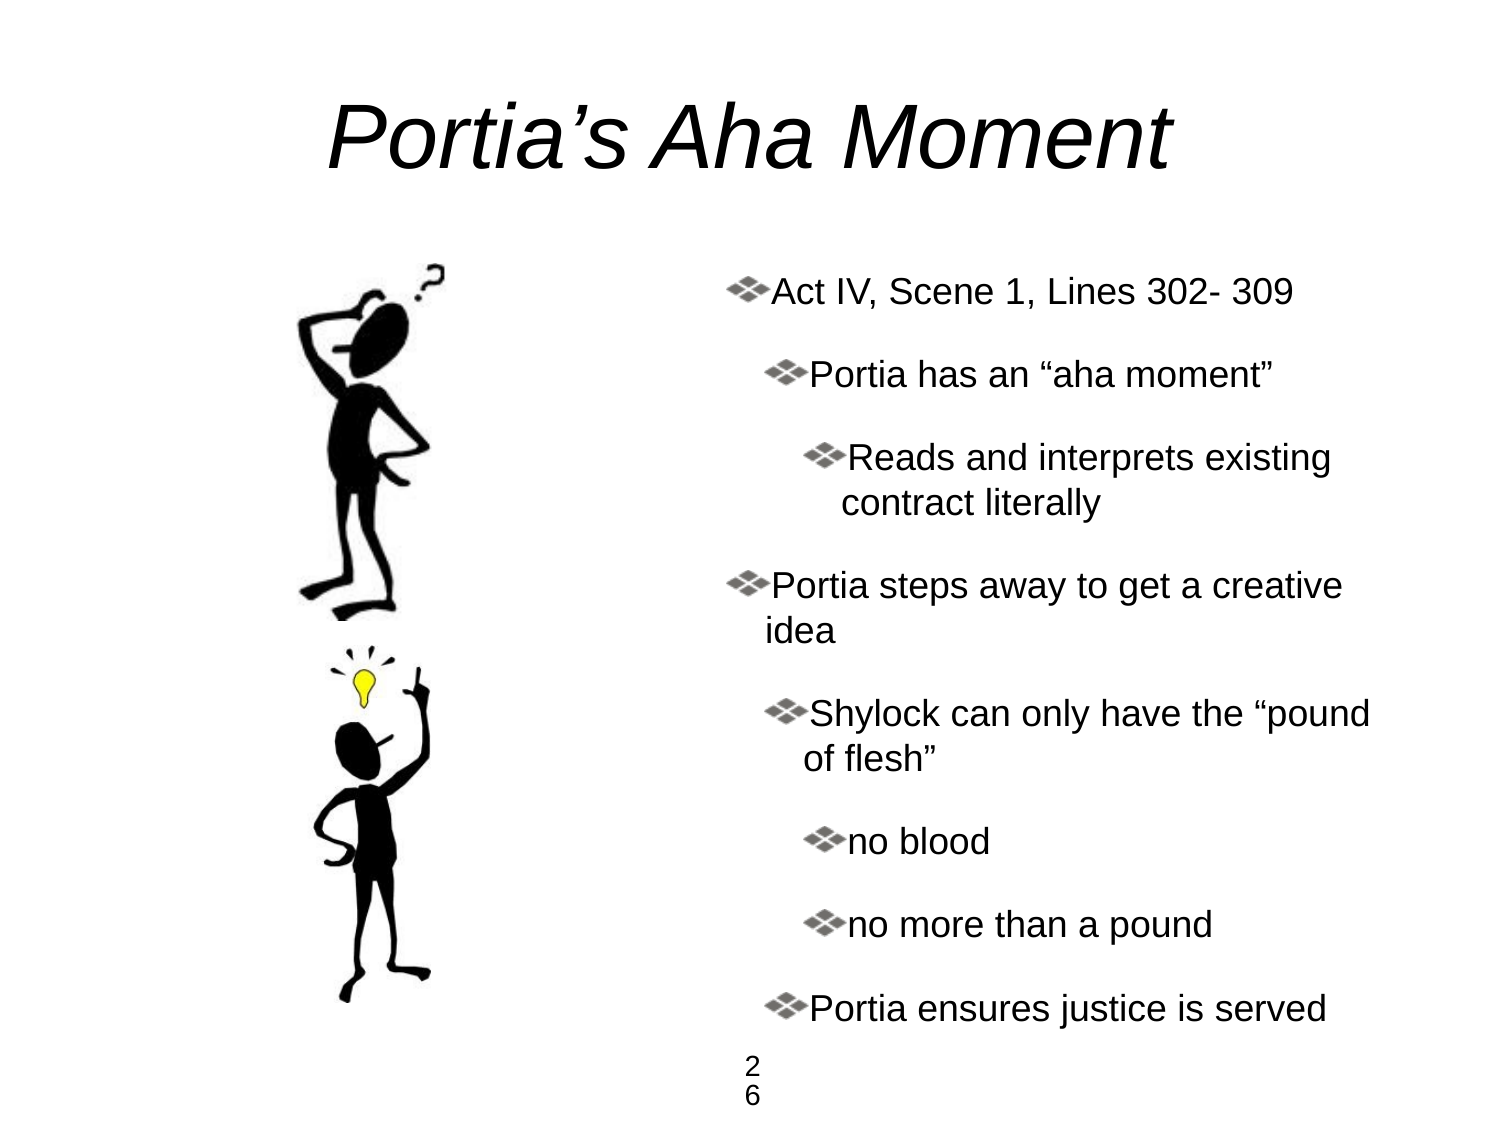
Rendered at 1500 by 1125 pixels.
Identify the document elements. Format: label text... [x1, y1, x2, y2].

picture [803, 442, 848, 469]
picture [764, 992, 810, 1020]
picture [764, 698, 810, 725]
picture [726, 276, 772, 303]
list Act IV, Scene 1, Lines 302- 309 Portia has an “aha moment” Reads and interprets existing contract literally Portia steps away to get a creative idea Shylock can only have the “pound of flesh” no blood no more than a pound Portia ensures justice is served [711, 259, 1413, 979]
slide_number 26 [729, 1040, 770, 1082]
picture [803, 826, 848, 853]
title Portia’s Aha Moment [87, 43, 1413, 220]
picture [193, 645, 552, 1003]
picture [803, 909, 848, 937]
picture [193, 263, 552, 621]
picture [726, 570, 772, 597]
picture [764, 359, 810, 386]
